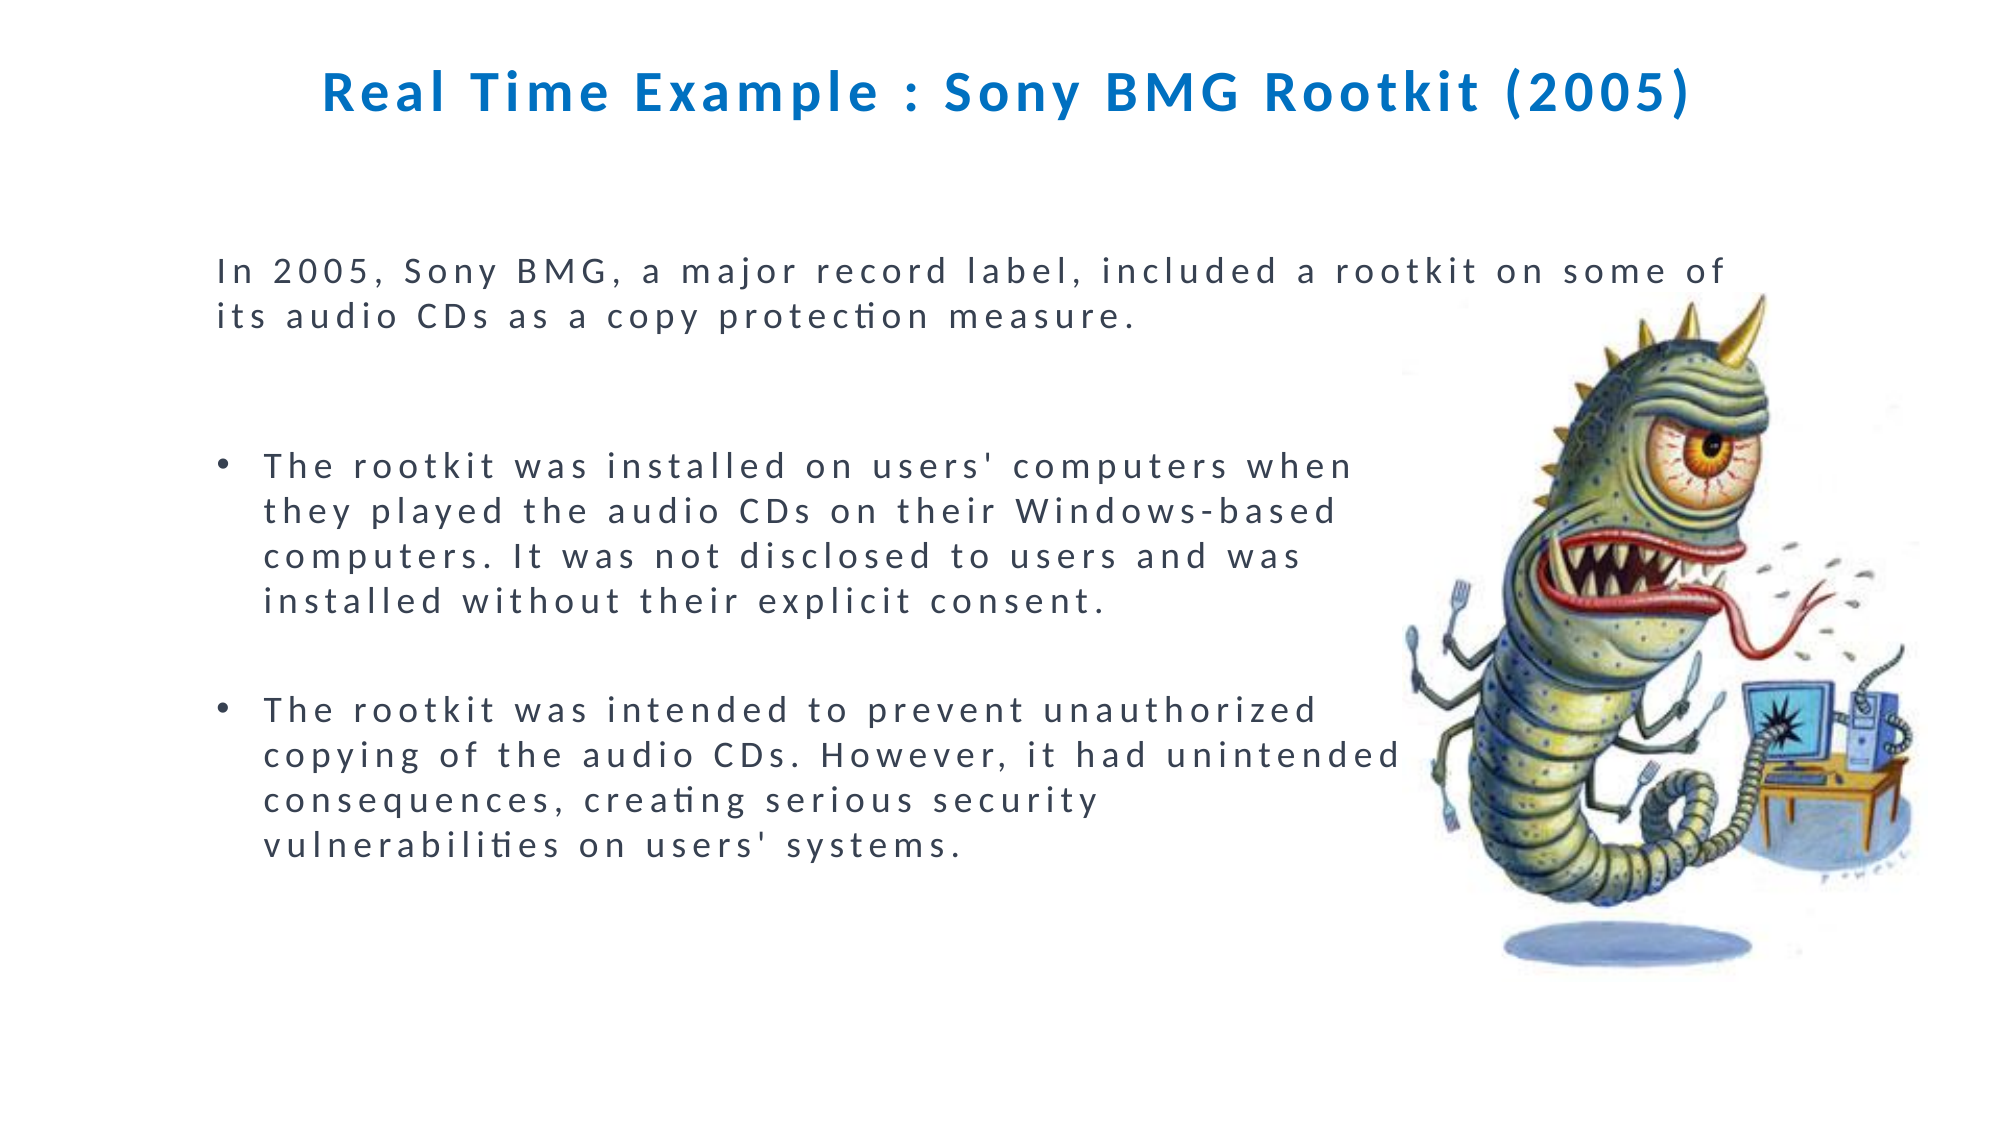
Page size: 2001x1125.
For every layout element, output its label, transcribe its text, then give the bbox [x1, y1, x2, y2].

picture [1402, 292, 1928, 982]
text_box In 2005, Sony BMG, a major record label, included a rootkit on some of its audio CDs as a copy protection measure. [201, 239, 1813, 344]
text_box The rootkit was installed on users' computers when they played the audio CDs on their Windows-based computers. It was not disclosed to users and was installed without their explicit consent. [201, 433, 1385, 628]
text_box The rootkit was intended to prevent unauthorized copying of the audio CDs. However, it had unintended consequences, creating serious security vulnerabilities on users' systems. [201, 677, 1402, 873]
text_box Real Time Example : Sony BMG Rootkit (2005) [307, 45, 1707, 131]
